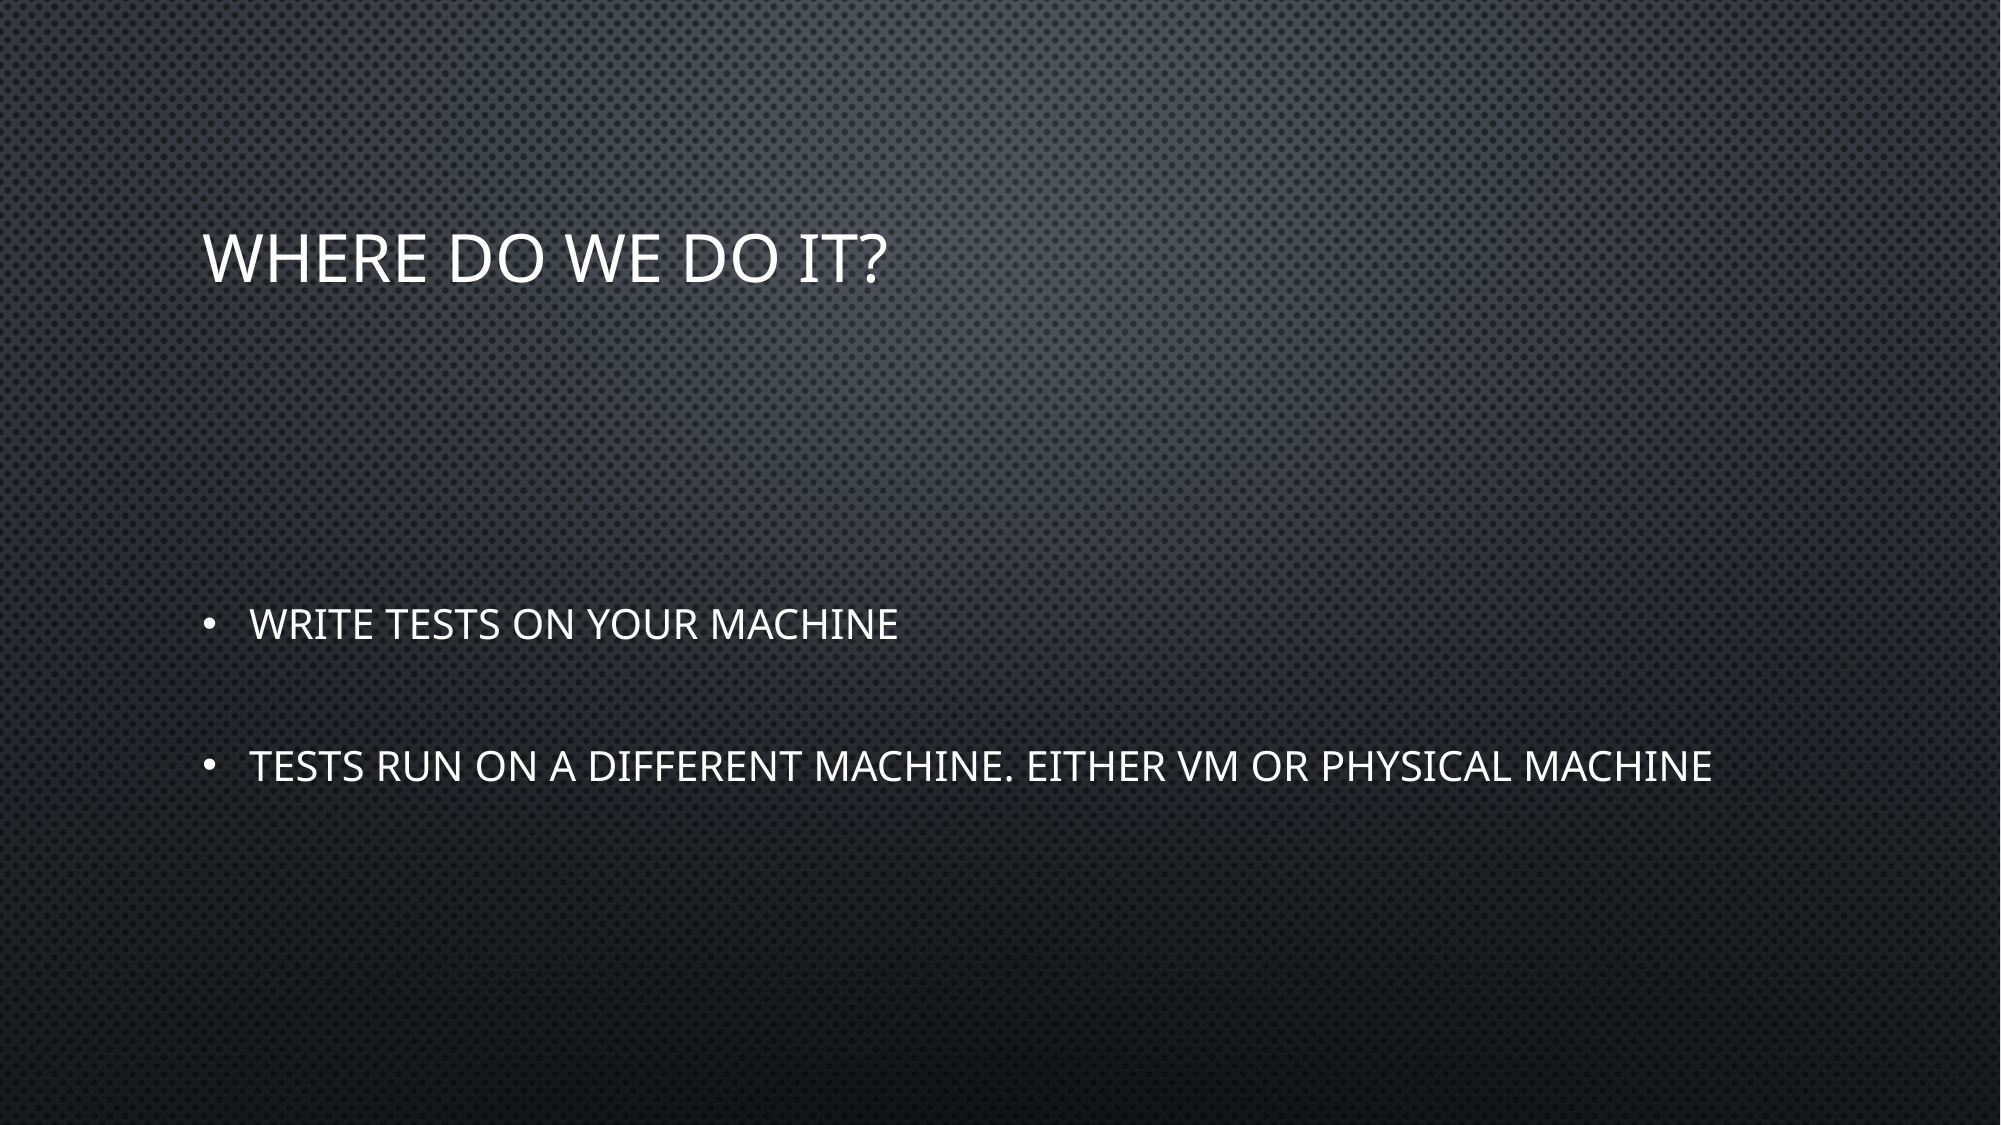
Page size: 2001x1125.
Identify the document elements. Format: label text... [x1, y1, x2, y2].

title Where do we do it? [187, 99, 1813, 413]
list Write tests on your machine Tests run on a different machine. Either VM or physical machine [187, 437, 1813, 950]
